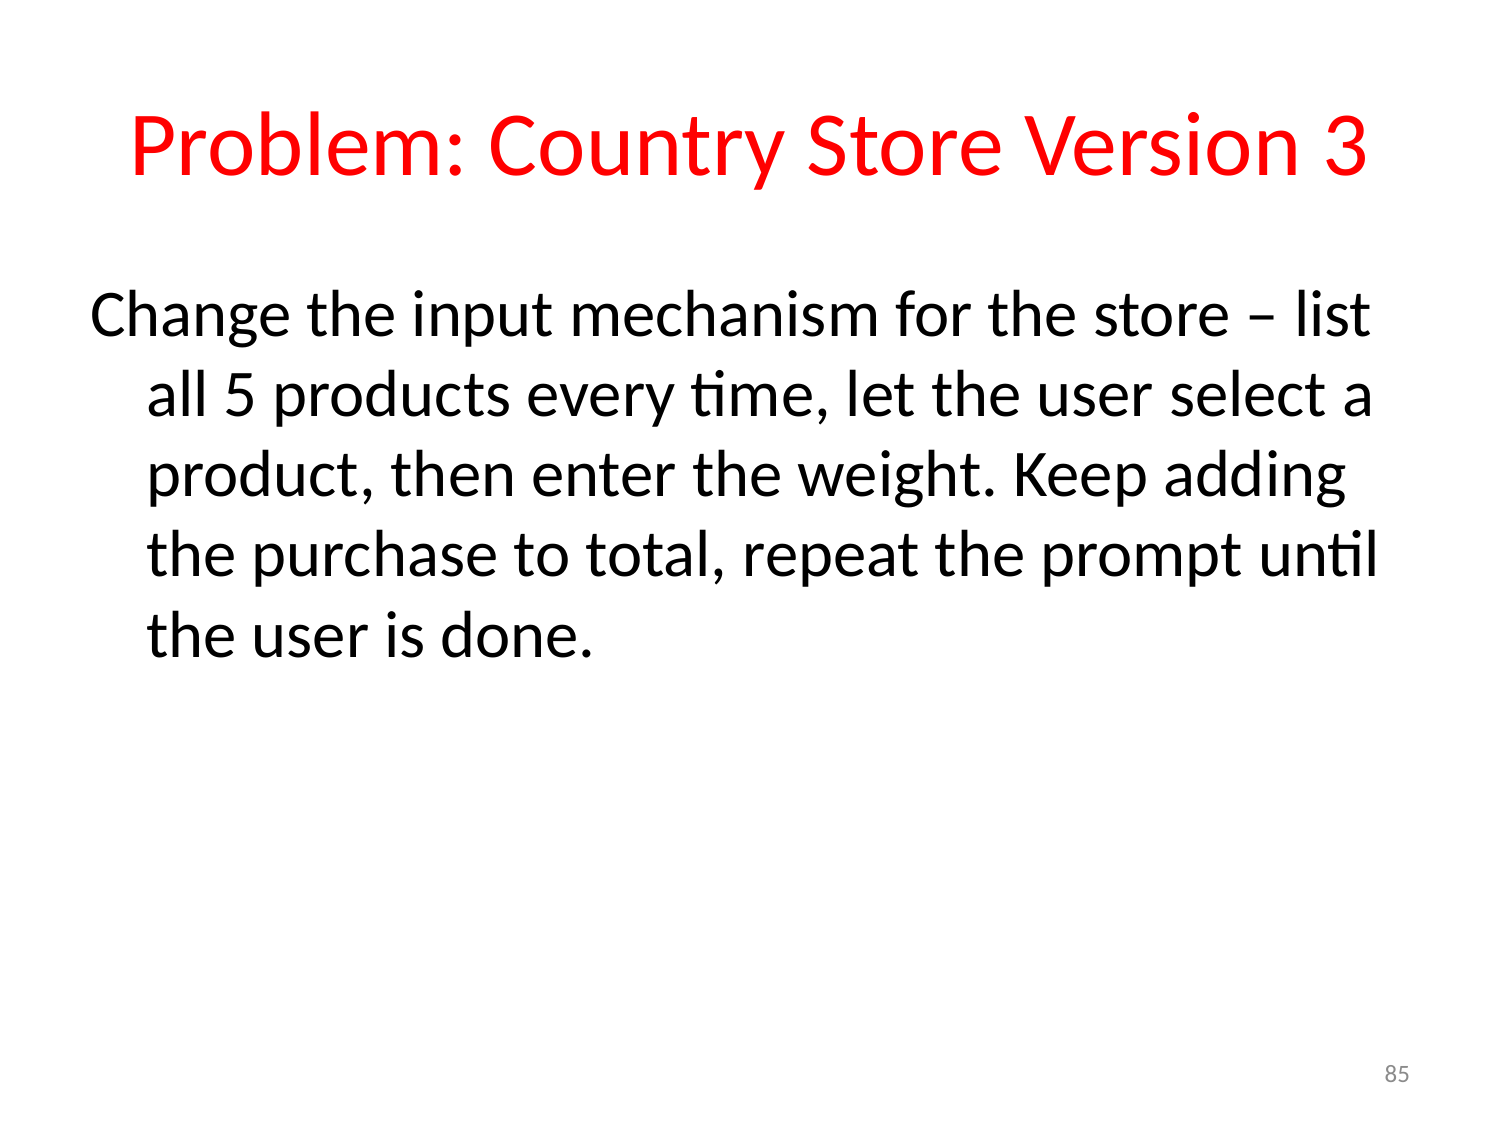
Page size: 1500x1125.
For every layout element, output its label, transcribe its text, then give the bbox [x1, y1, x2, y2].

title Problem: Country Store Version 3 [75, 45, 1425, 233]
slide_number 85 [1074, 1042, 1425, 1103]
list Change the input mechanism for the store – list all 5 products every time, let the user select a product, then enter the weight. Keep adding the purchase to total, repeat the prompt until the user is done. [75, 262, 1425, 1005]
